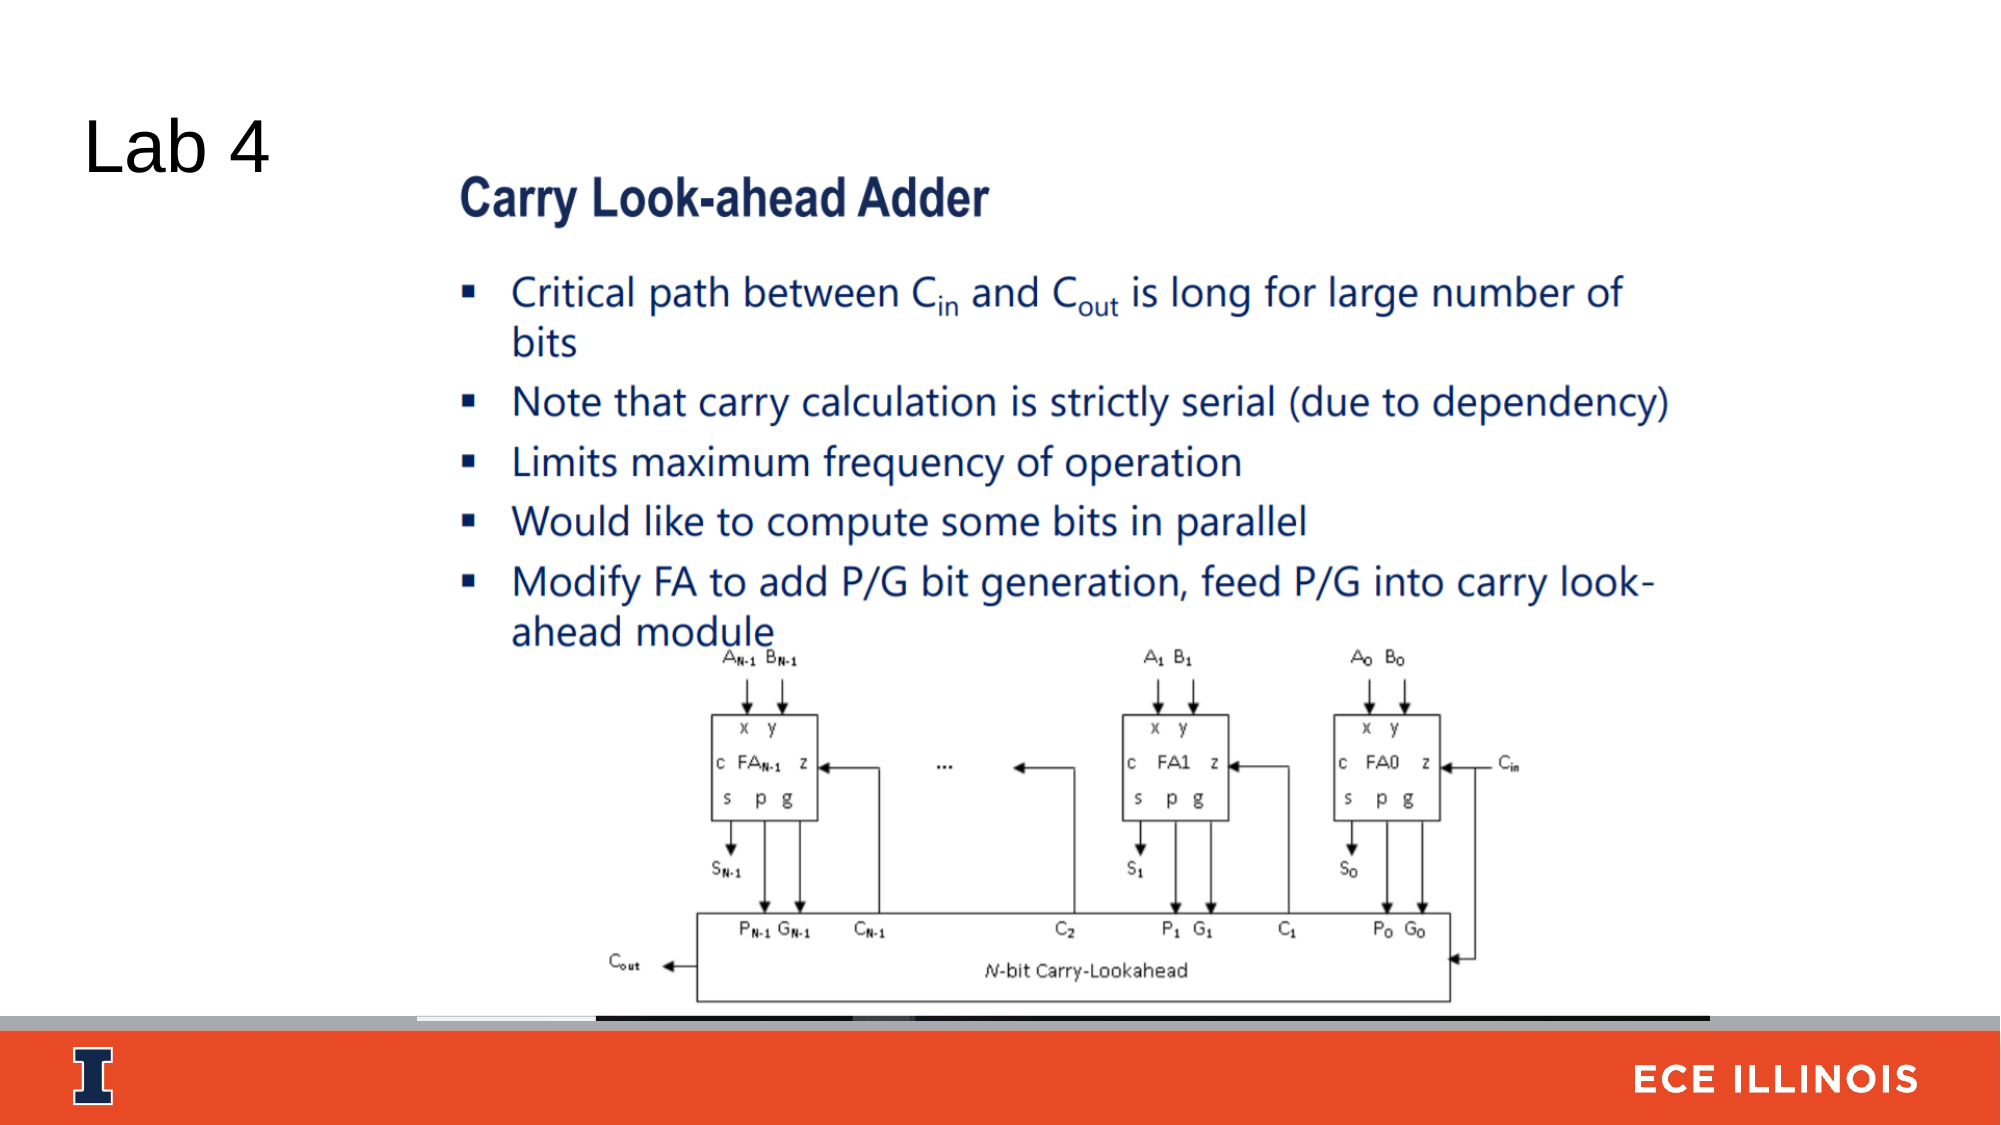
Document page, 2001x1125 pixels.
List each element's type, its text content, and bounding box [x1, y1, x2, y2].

picture [0, 167, 2000, 1110]
picture [1635, 1064, 1917, 1093]
title Lab 4 [68, 97, 1932, 223]
